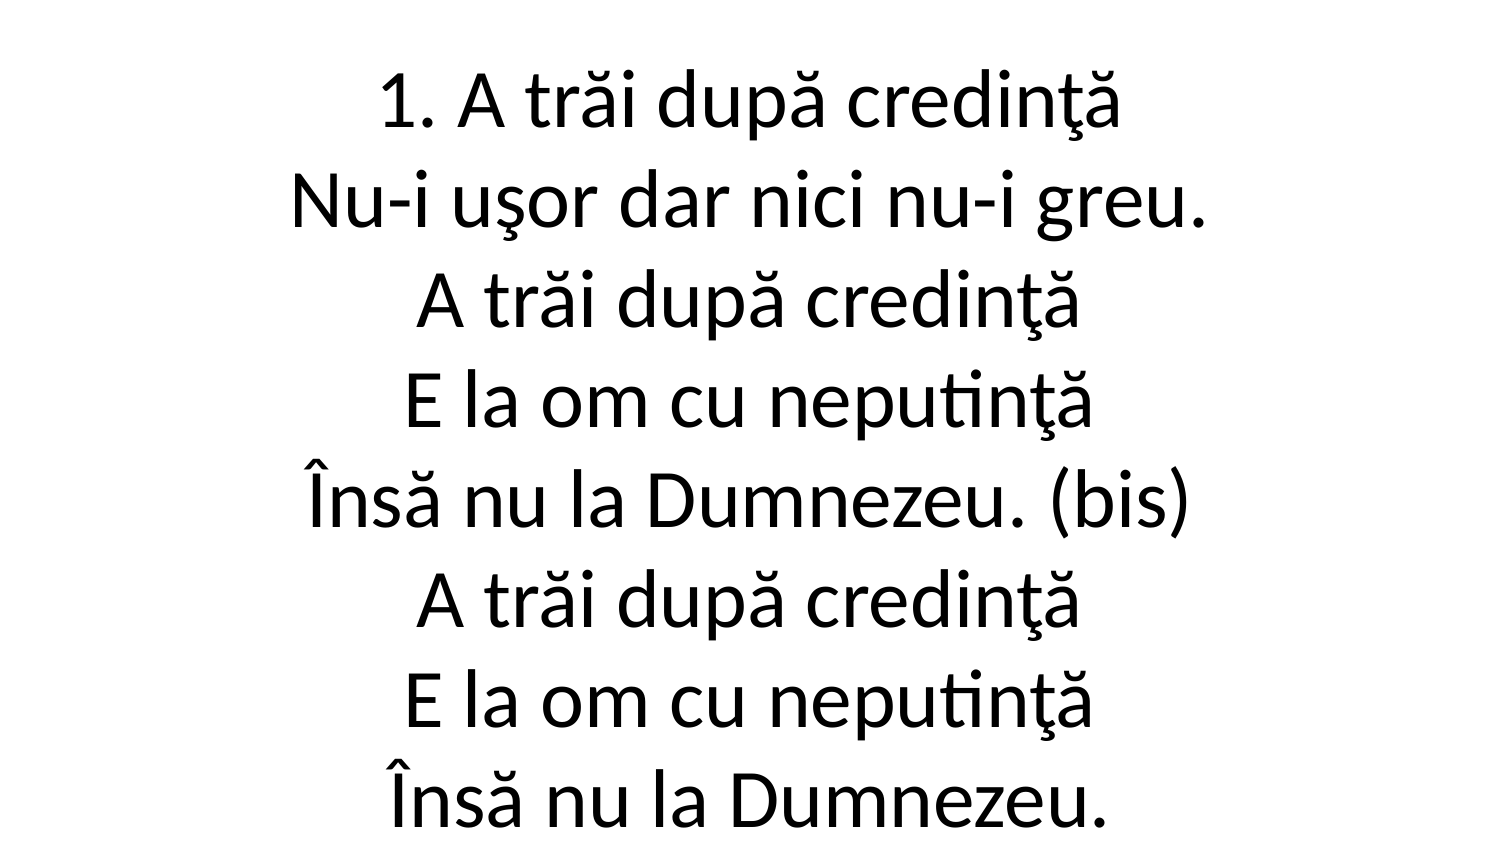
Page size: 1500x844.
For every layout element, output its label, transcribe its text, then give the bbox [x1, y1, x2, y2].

text_box 1. A trăi după credinţă Nu-i uşor dar nici nu-i greu. A trăi după credinţă E la om cu neputinţă Însă nu la Dumnezeu. (bis) A trăi după credinţă E la om cu neputinţă Însă nu la Dumnezeu. [274, 0, 1225, 844]
